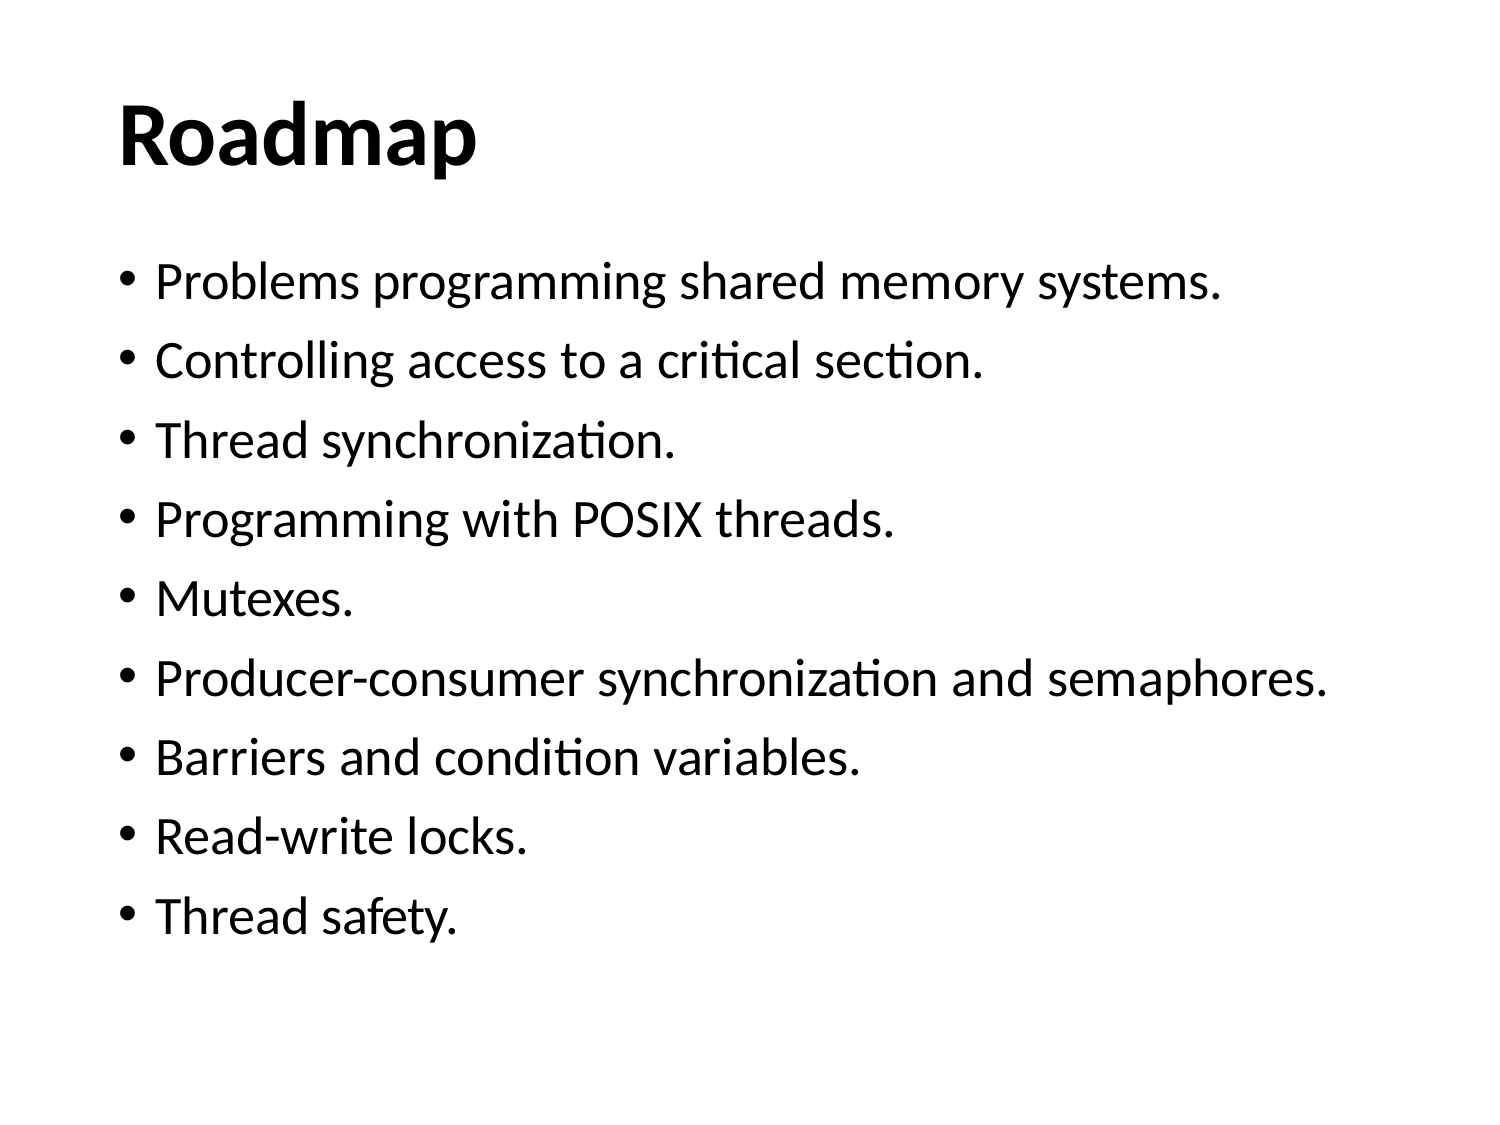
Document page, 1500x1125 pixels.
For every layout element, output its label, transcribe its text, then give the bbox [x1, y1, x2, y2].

title Roadmap [116, 32, 647, 223]
text_box Problems programming shared memory systems. Controlling access to a critical section. Thread synchronization. Programming with POSIX threads. Mutexes. Producer-consumer synchronization and semaphores. Barriers and condition variables. Read-write locks. Thread safety. [116, 229, 1341, 945]
